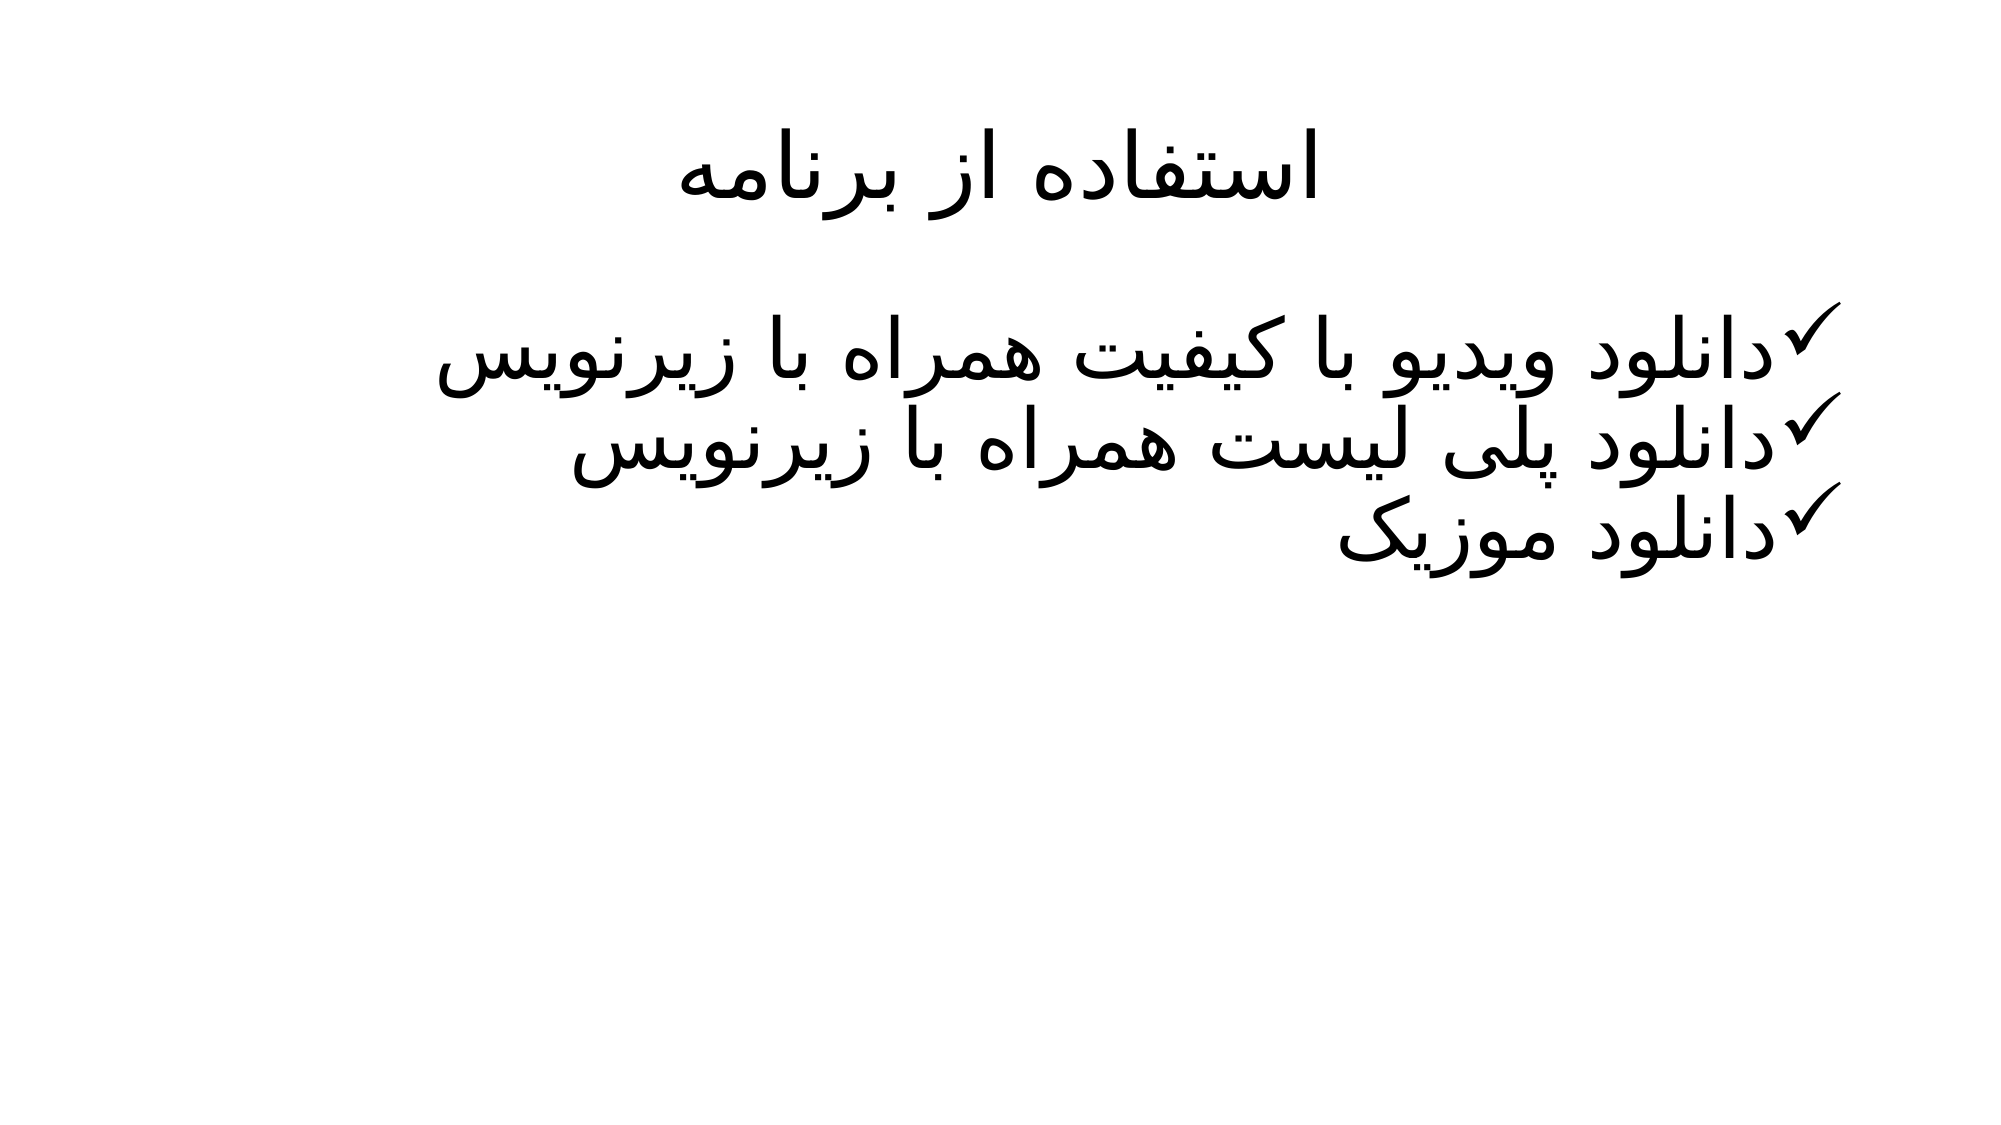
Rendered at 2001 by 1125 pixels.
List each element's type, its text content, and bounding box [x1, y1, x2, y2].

title استفاده از برنامه [137, 59, 1863, 278]
list دانلود ویدیو با کیفیت همراه با زیرنویس دانلود پلی لیست همراه با زیرنویس دانلود موزیک [137, 299, 1863, 1014]
